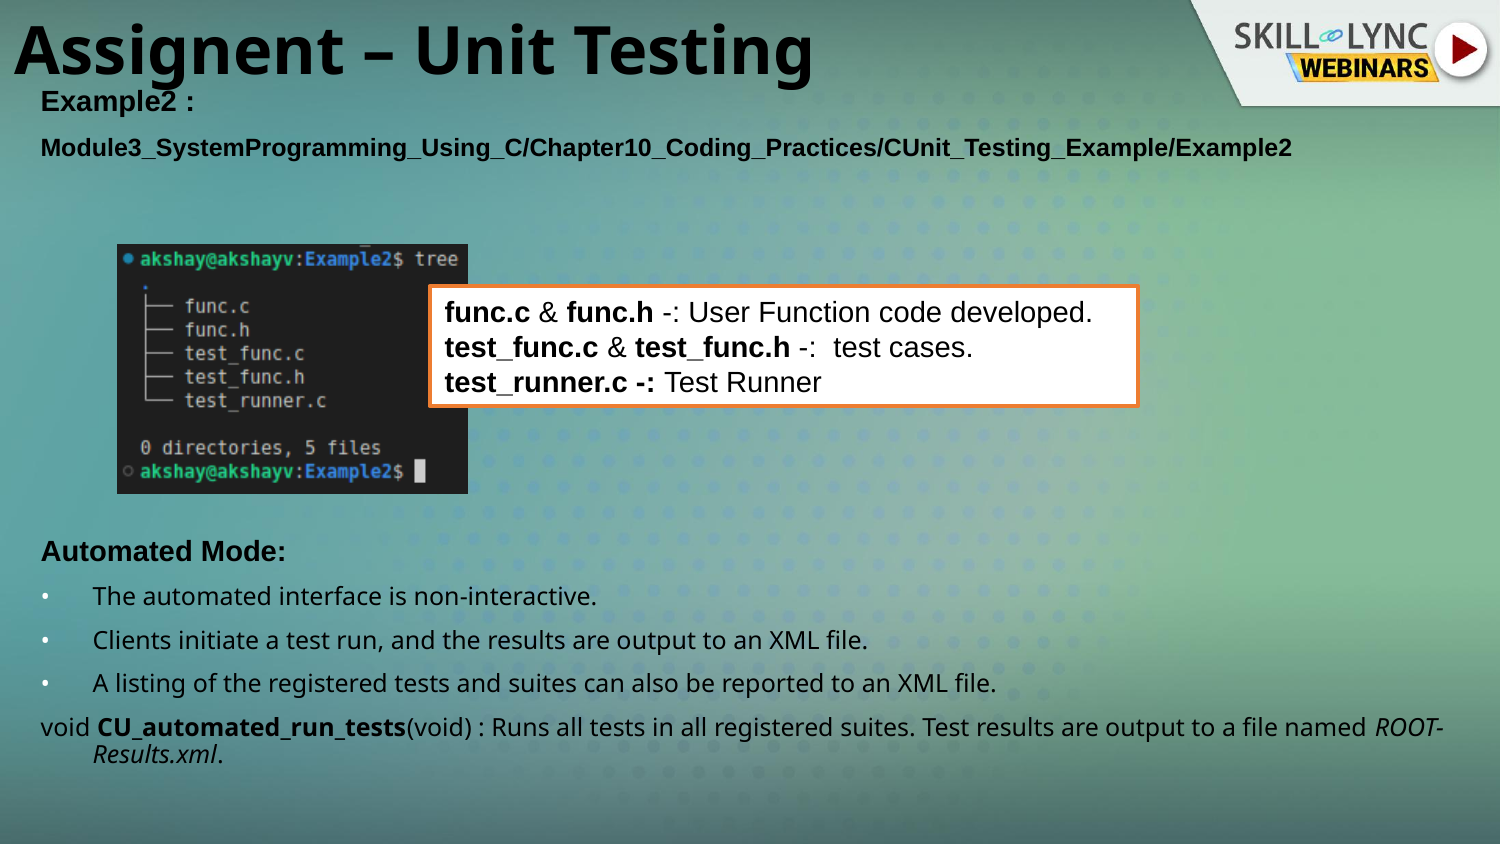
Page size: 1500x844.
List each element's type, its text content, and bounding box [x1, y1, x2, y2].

title Assignent – Unit Testing [3, 15, 1298, 91]
picture [0, 0, 1500, 844]
list Example2 : Module3_SystemProgramming_Using_C/Chapter10_Coding_Practices/CUnit_Testing_Example/Example2 Automated Mode: The automated interface is non-interactive. Clients initiate a test run, and the results are output to an XML file. A listing of the registered tests and suites can also be reported to an XML file. void CU_automated_run_tests(void) : Runs all tests in all registered suites. Test results are output to a file named ROOT-Results.xml. [6, 81, 1494, 755]
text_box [117, 244, 1139, 494]
